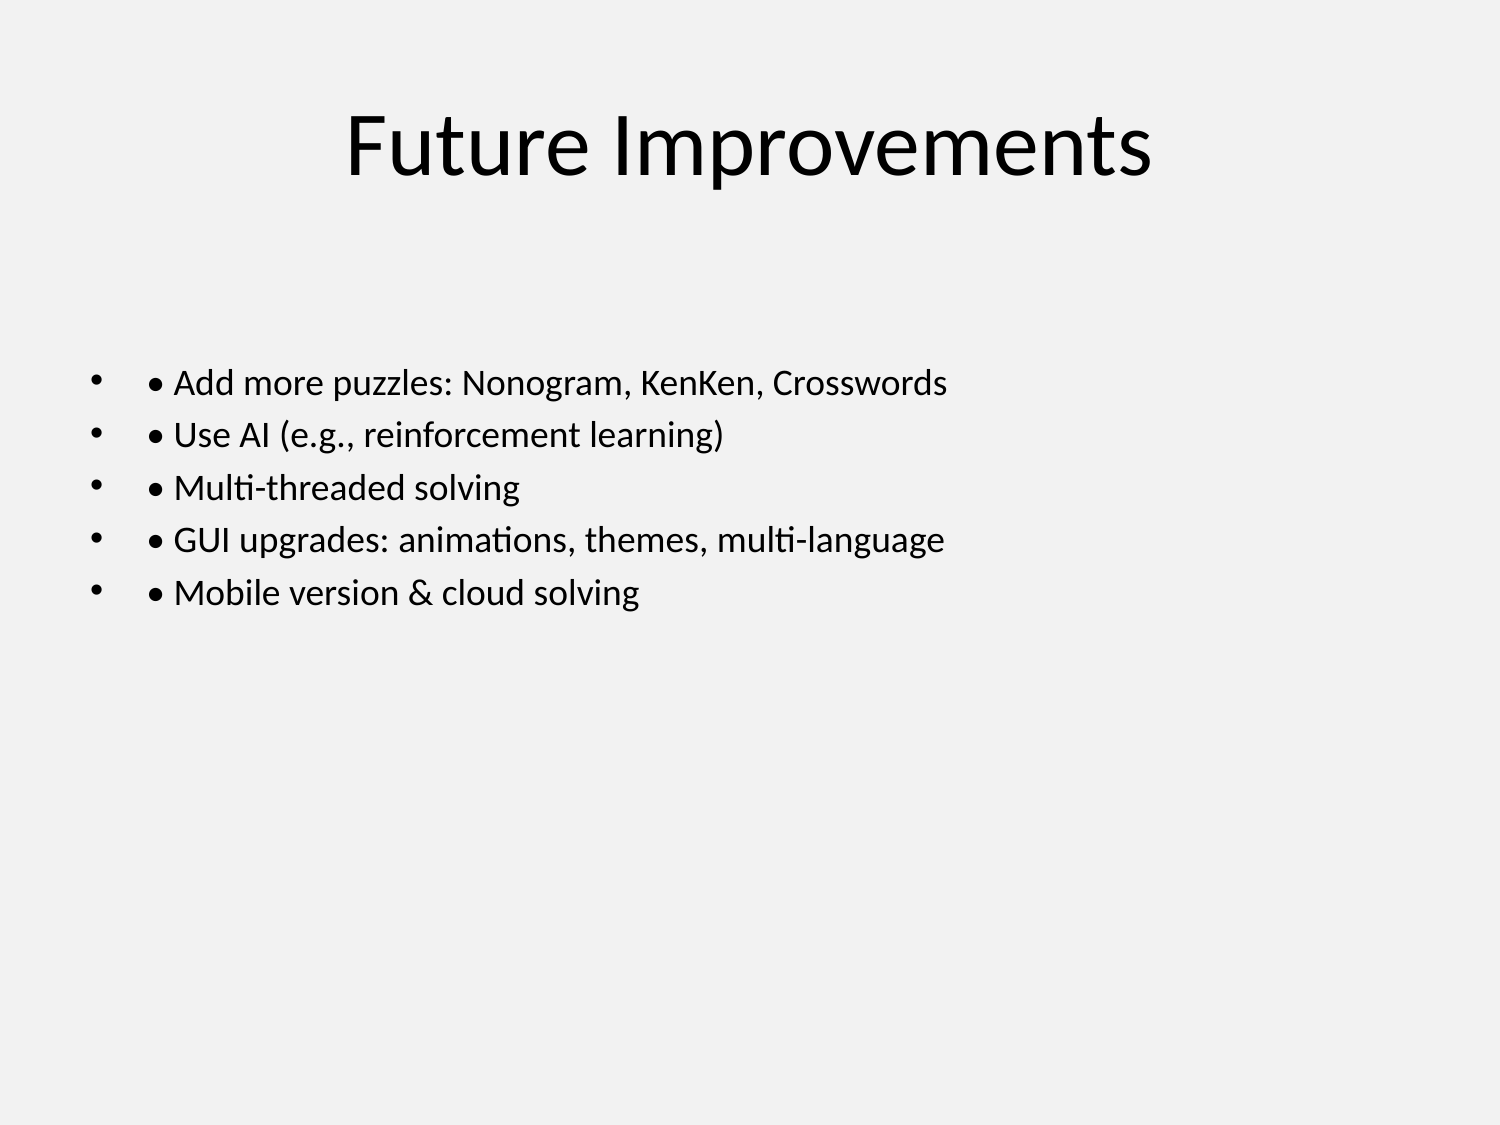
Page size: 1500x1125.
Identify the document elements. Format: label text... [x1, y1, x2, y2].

title Future Improvements [75, 45, 1425, 233]
list • Add more puzzles: Nonogram, KenKen, Crosswords • Use AI (e.g., reinforcement learning) • Multi-threaded solving • GUI upgrades: animations, themes, multi-language • Mobile version & cloud solving [75, 262, 1425, 1005]
